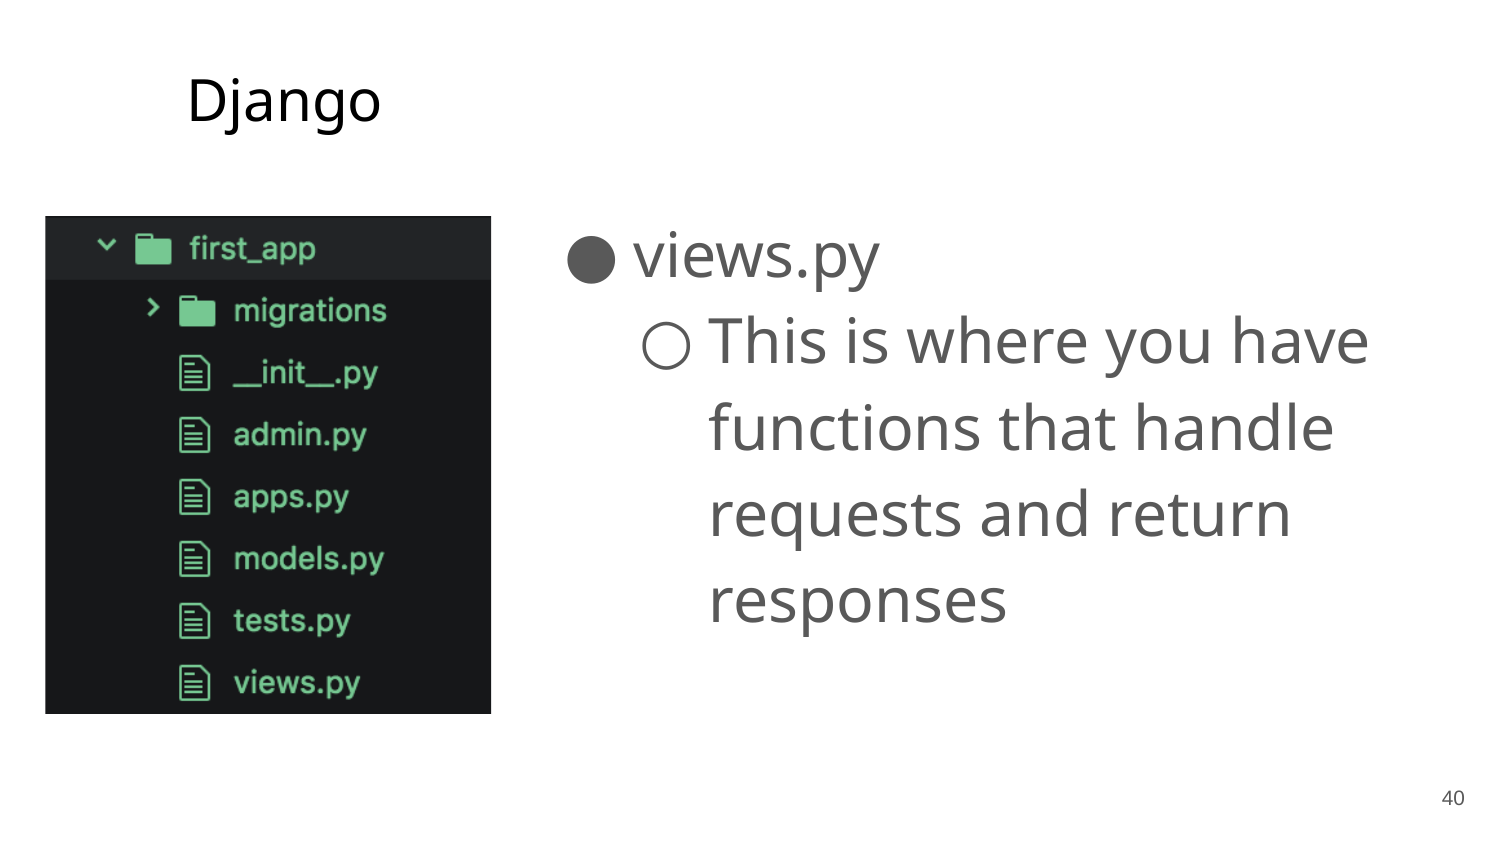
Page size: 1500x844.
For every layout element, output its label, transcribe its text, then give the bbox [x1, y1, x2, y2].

title Django [171, 48, 1449, 143]
slide_number 40 [1389, 764, 1480, 830]
picture [45, 216, 492, 714]
list views.py This is where you have functions that handle requests and return responses [543, 189, 1478, 750]
